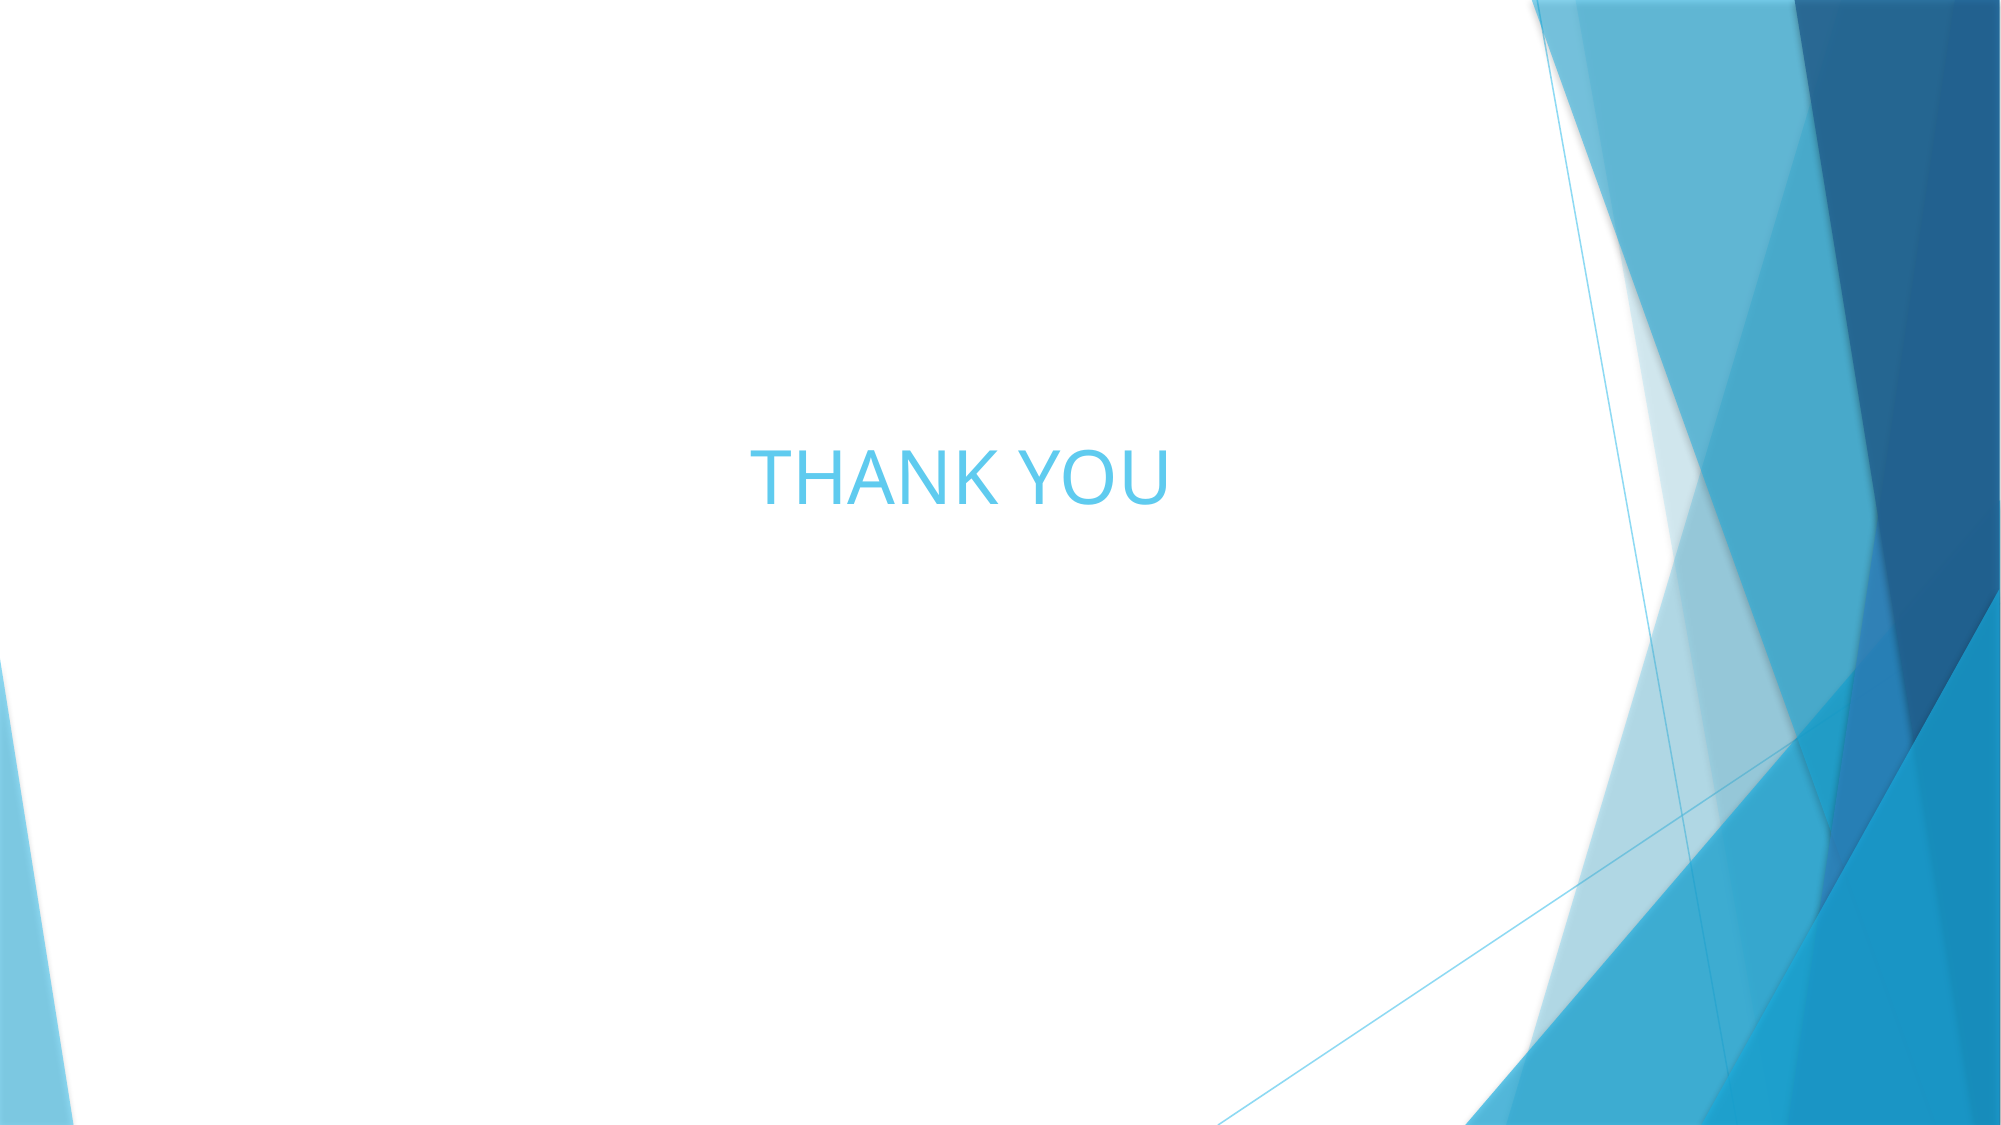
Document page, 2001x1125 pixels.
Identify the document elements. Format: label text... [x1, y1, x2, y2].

title THANK YOU [99, 422, 1825, 640]
